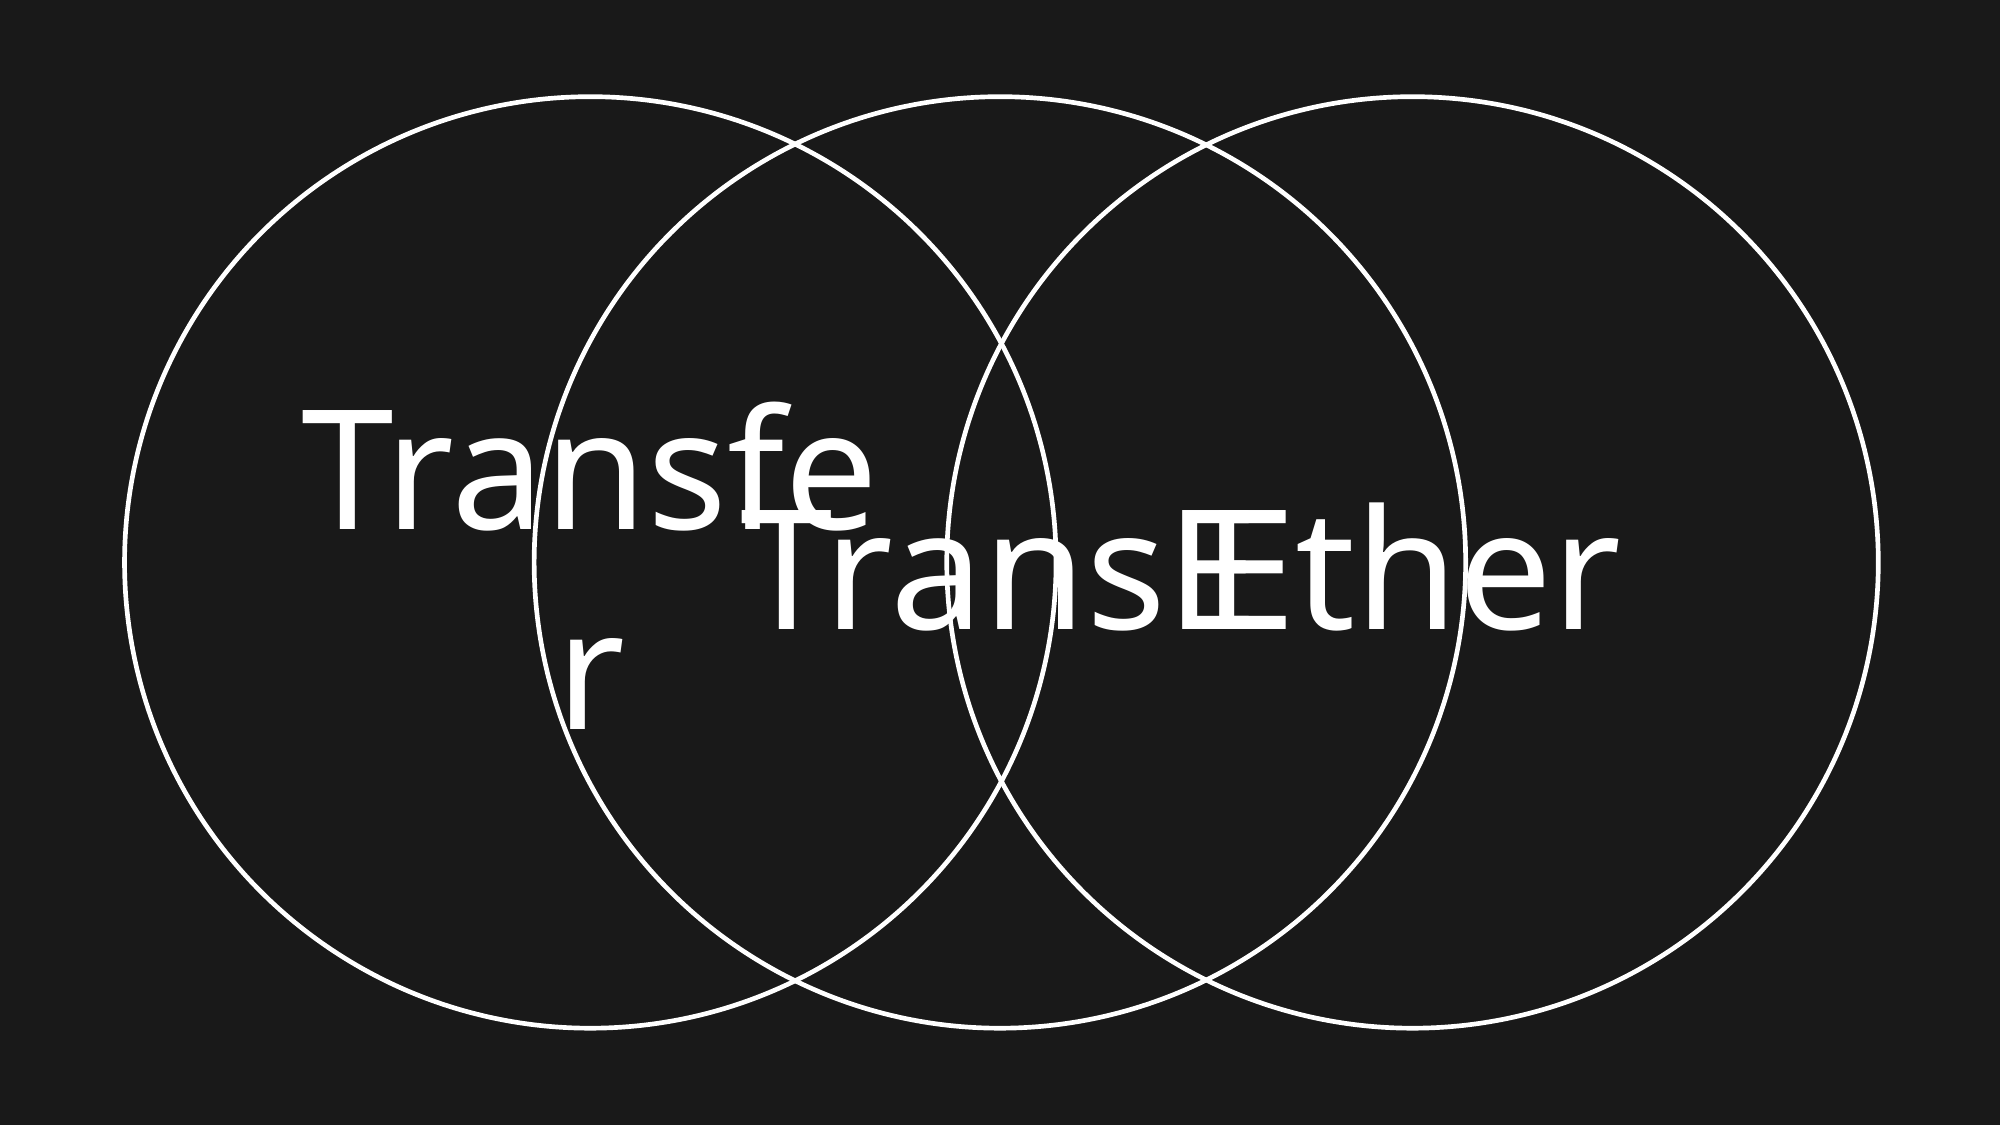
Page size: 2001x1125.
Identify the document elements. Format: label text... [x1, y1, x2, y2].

text_box TransE [533, 95, 1467, 1030]
text_box Transfer [123, 95, 795, 1030]
text_box Ether [1207, 95, 1880, 1030]
